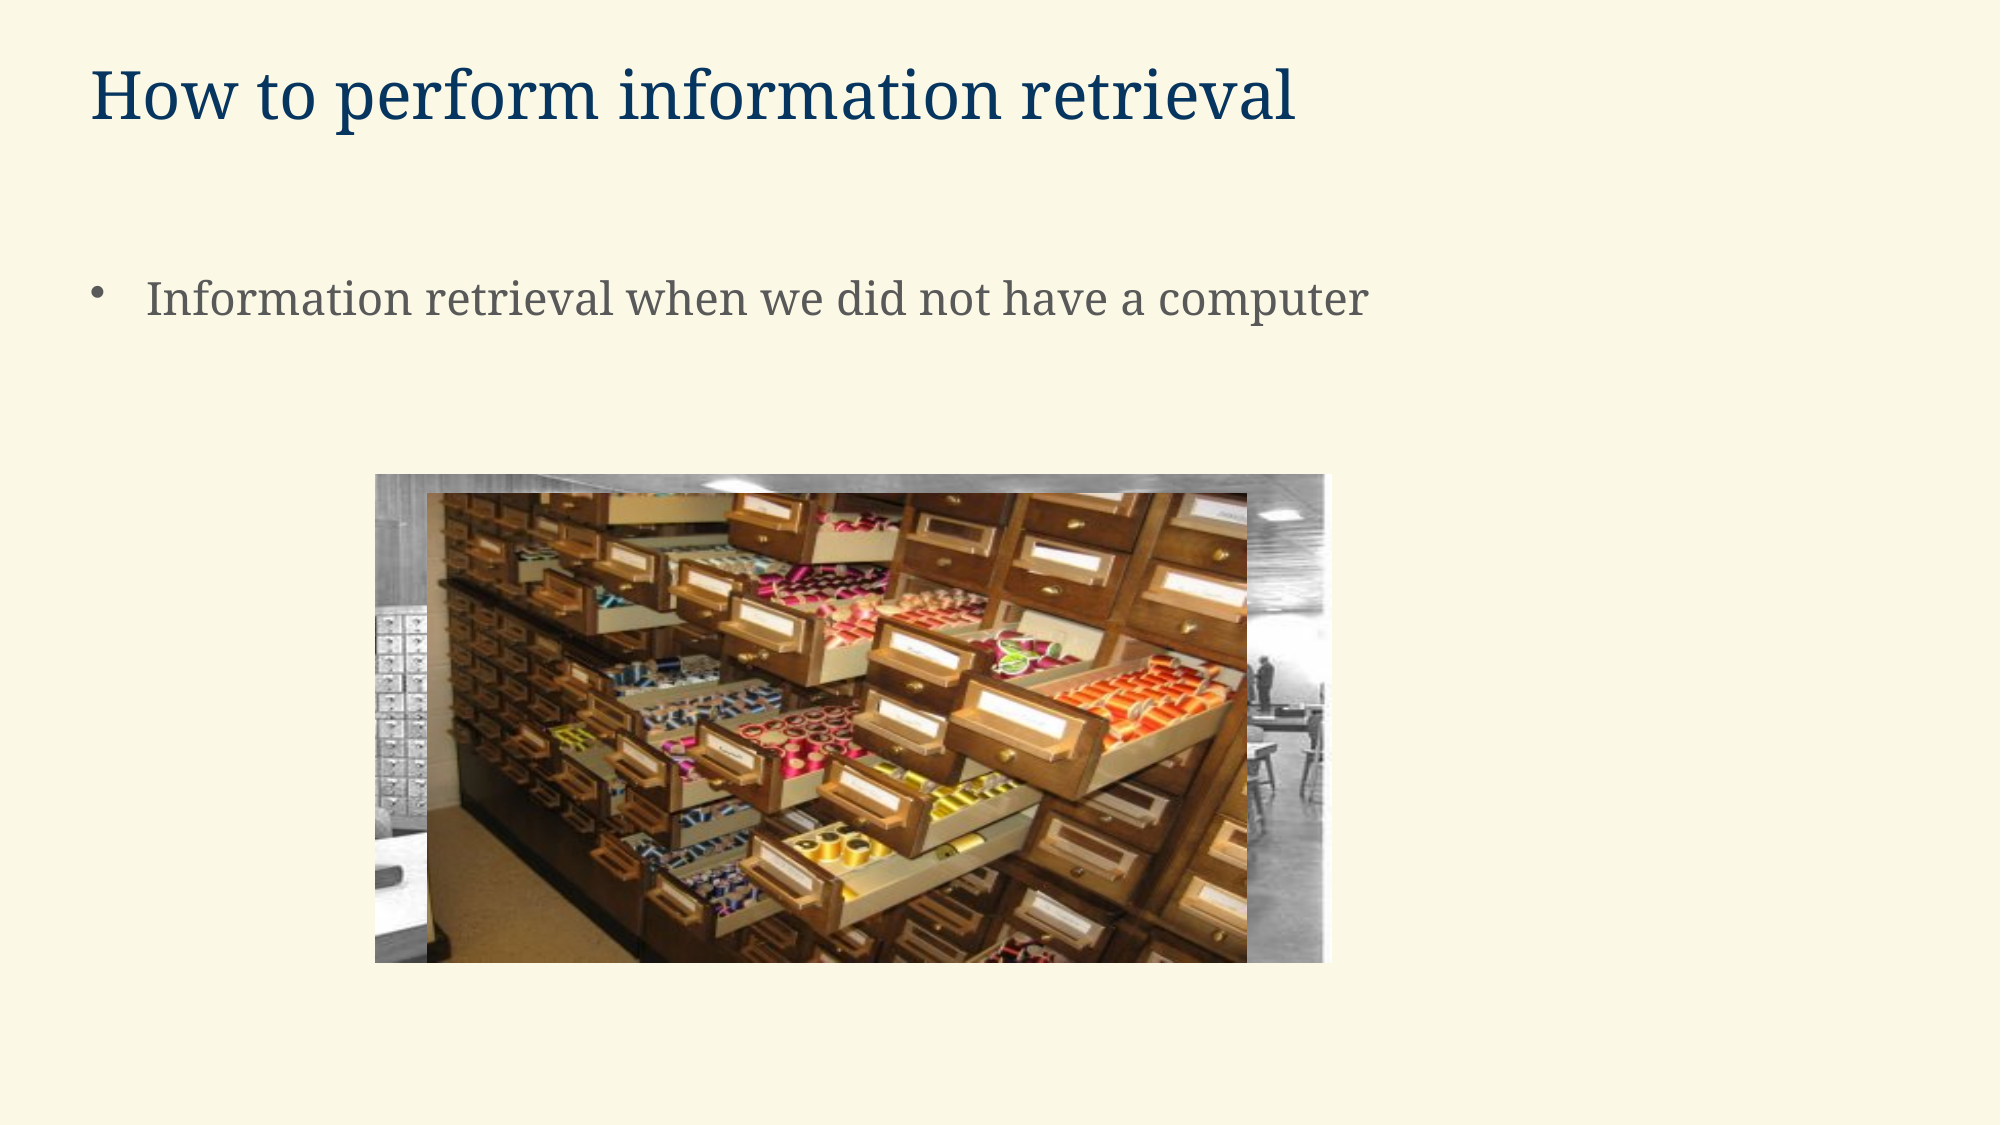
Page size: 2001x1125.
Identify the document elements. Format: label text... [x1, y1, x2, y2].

picture [374, 474, 1332, 963]
text_box Information retrieval when we did not have a computer [74, 262, 1846, 1005]
text_box How to perform information retrieval [74, 45, 1846, 233]
